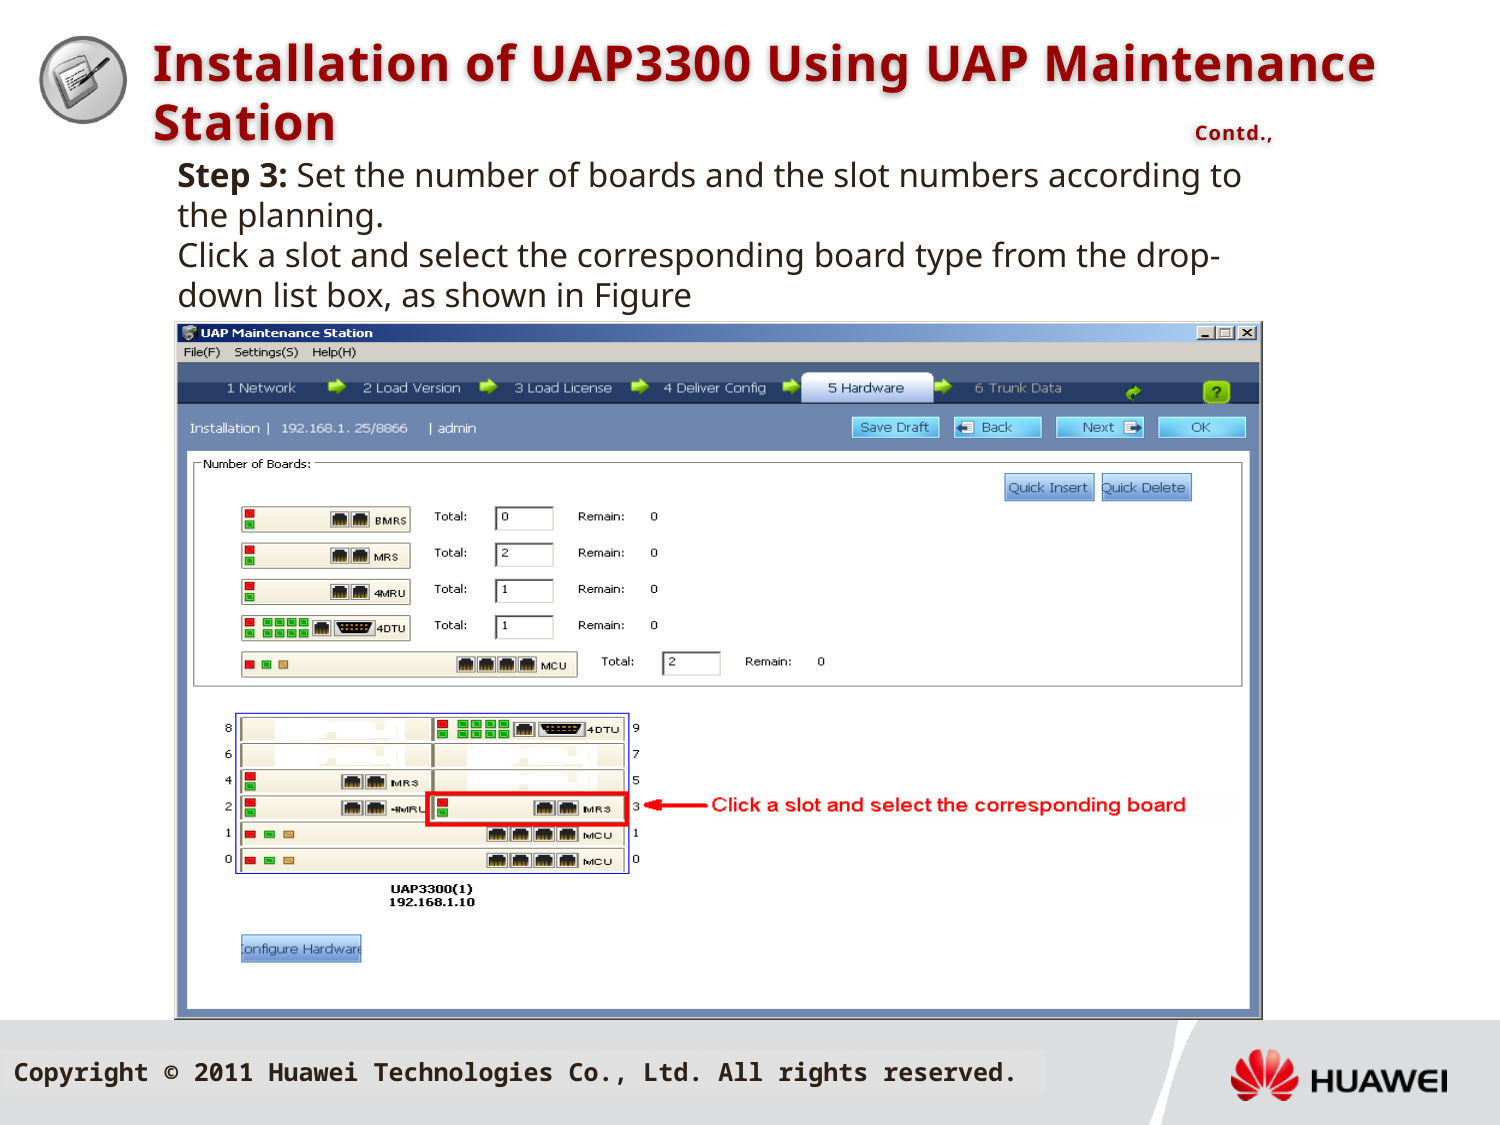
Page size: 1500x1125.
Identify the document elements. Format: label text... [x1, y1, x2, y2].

picture [32, 28, 134, 131]
text_box Step 3: Set the number of boards and the slot numbers according to the planning. Click a slot and select the corresponding board type from the drop-down list box, as shown in Figure [162, 146, 1288, 322]
picture [0, 321, 1500, 1125]
text_box Installation of UAP3300 Using UAP Maintenance Station Contd., [123, 19, 1395, 163]
